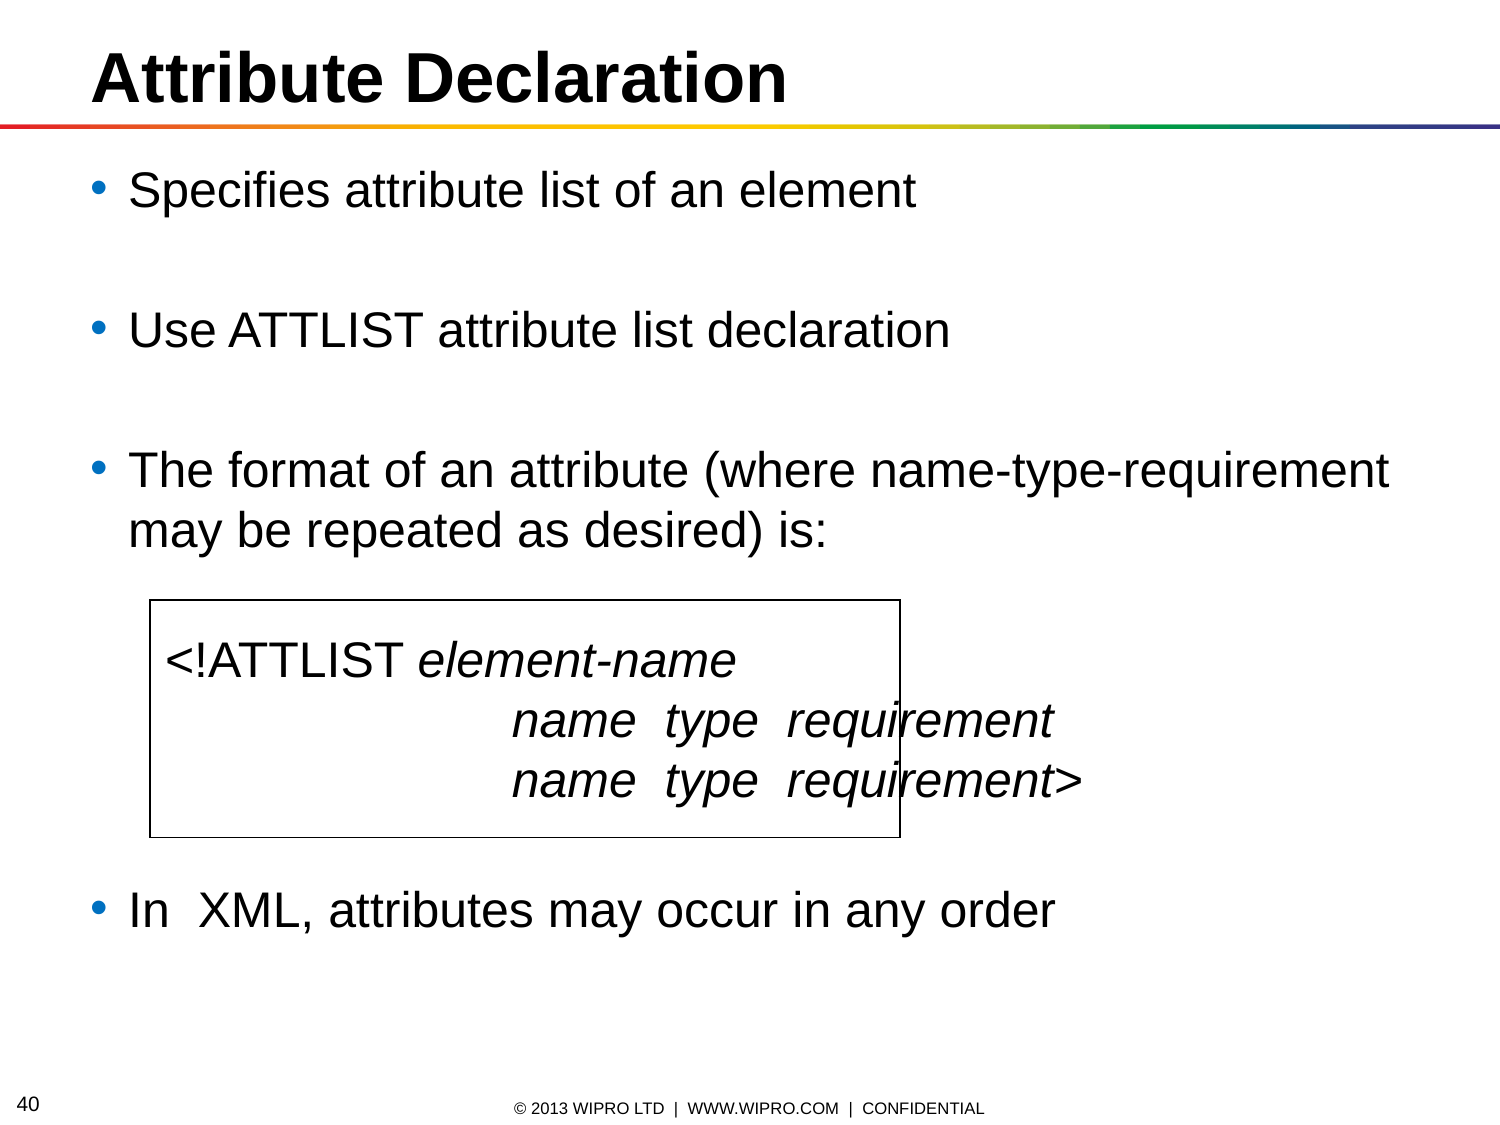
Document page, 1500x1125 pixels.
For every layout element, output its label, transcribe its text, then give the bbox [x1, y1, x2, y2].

text_box [149, 599, 900, 838]
list Specifies attribute list of an element Use ATTLIST attribute list declaration The format of an attribute (where name-type-requirement may be repeated as desired) is: <!ATTLIST element-name name type requirement name type requirement> In XML, attributes may occur in any order [74, 149, 1428, 1038]
list Attribute Declaration [75, 23, 1426, 125]
